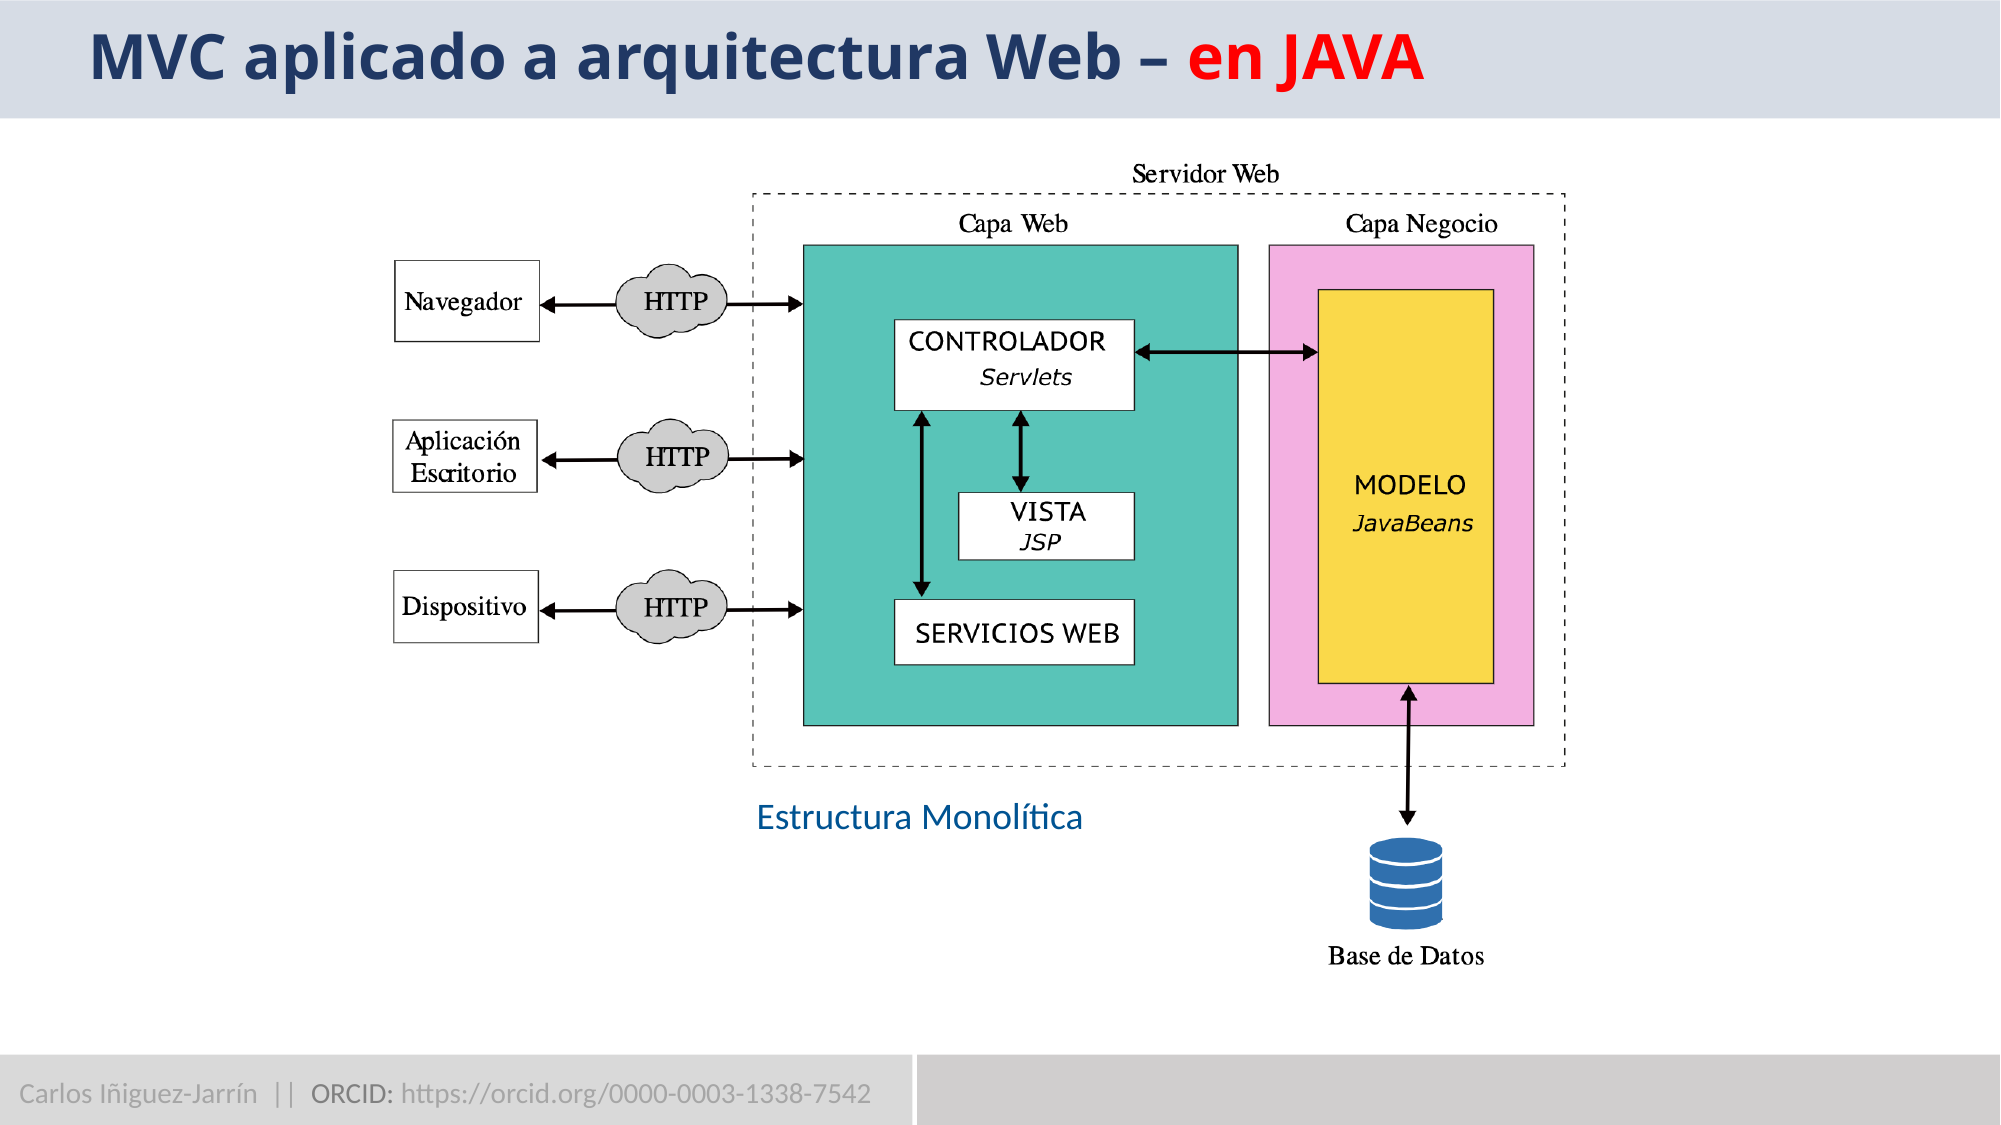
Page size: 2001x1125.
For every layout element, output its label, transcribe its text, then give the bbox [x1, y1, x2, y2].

picture [376, 150, 1583, 978]
title MVC aplicado a arquitectura Web – en JAVA [0, 0, 2000, 119]
